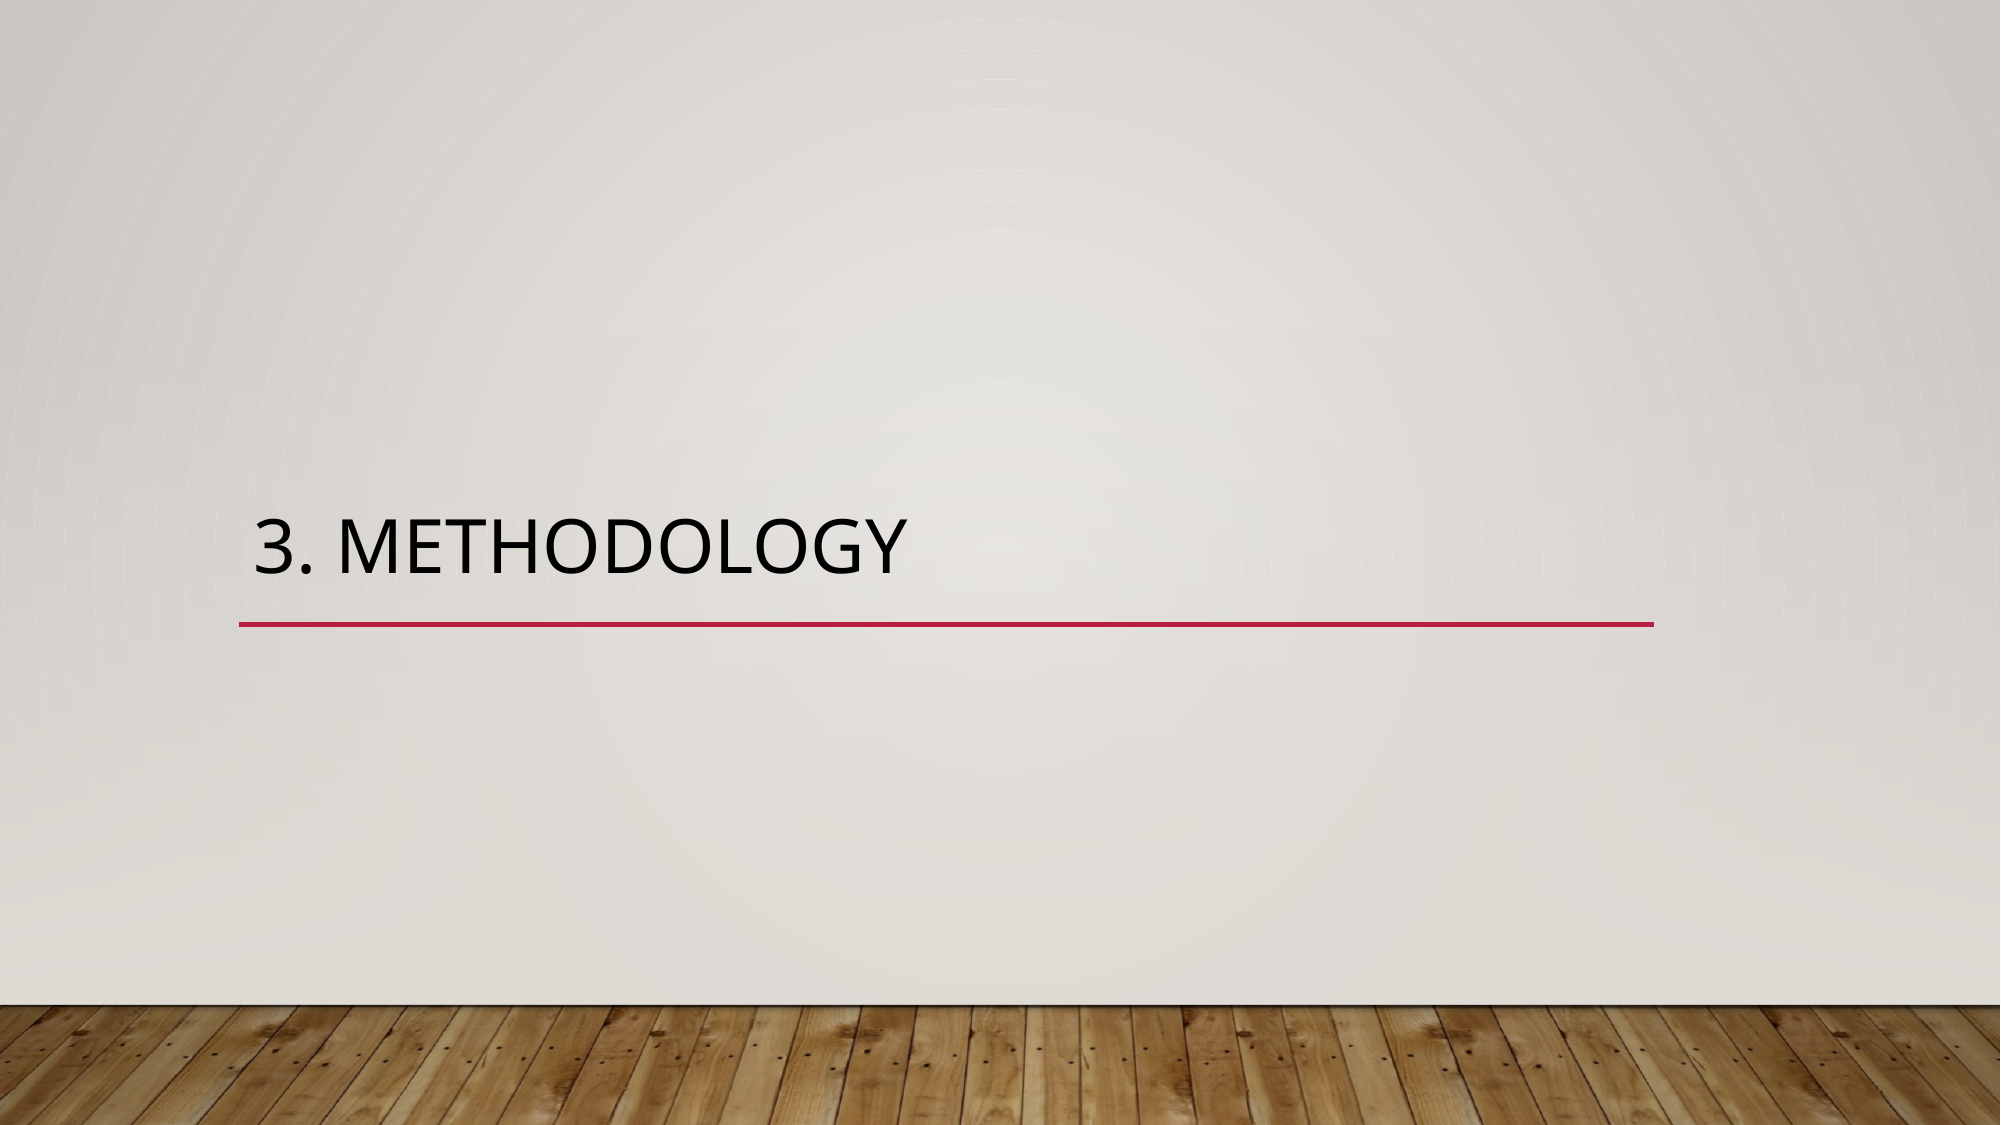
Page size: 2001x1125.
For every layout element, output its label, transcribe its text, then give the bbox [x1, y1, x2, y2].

picture [0, 1005, 2000, 1125]
title 3. methodology [238, 288, 1657, 598]
